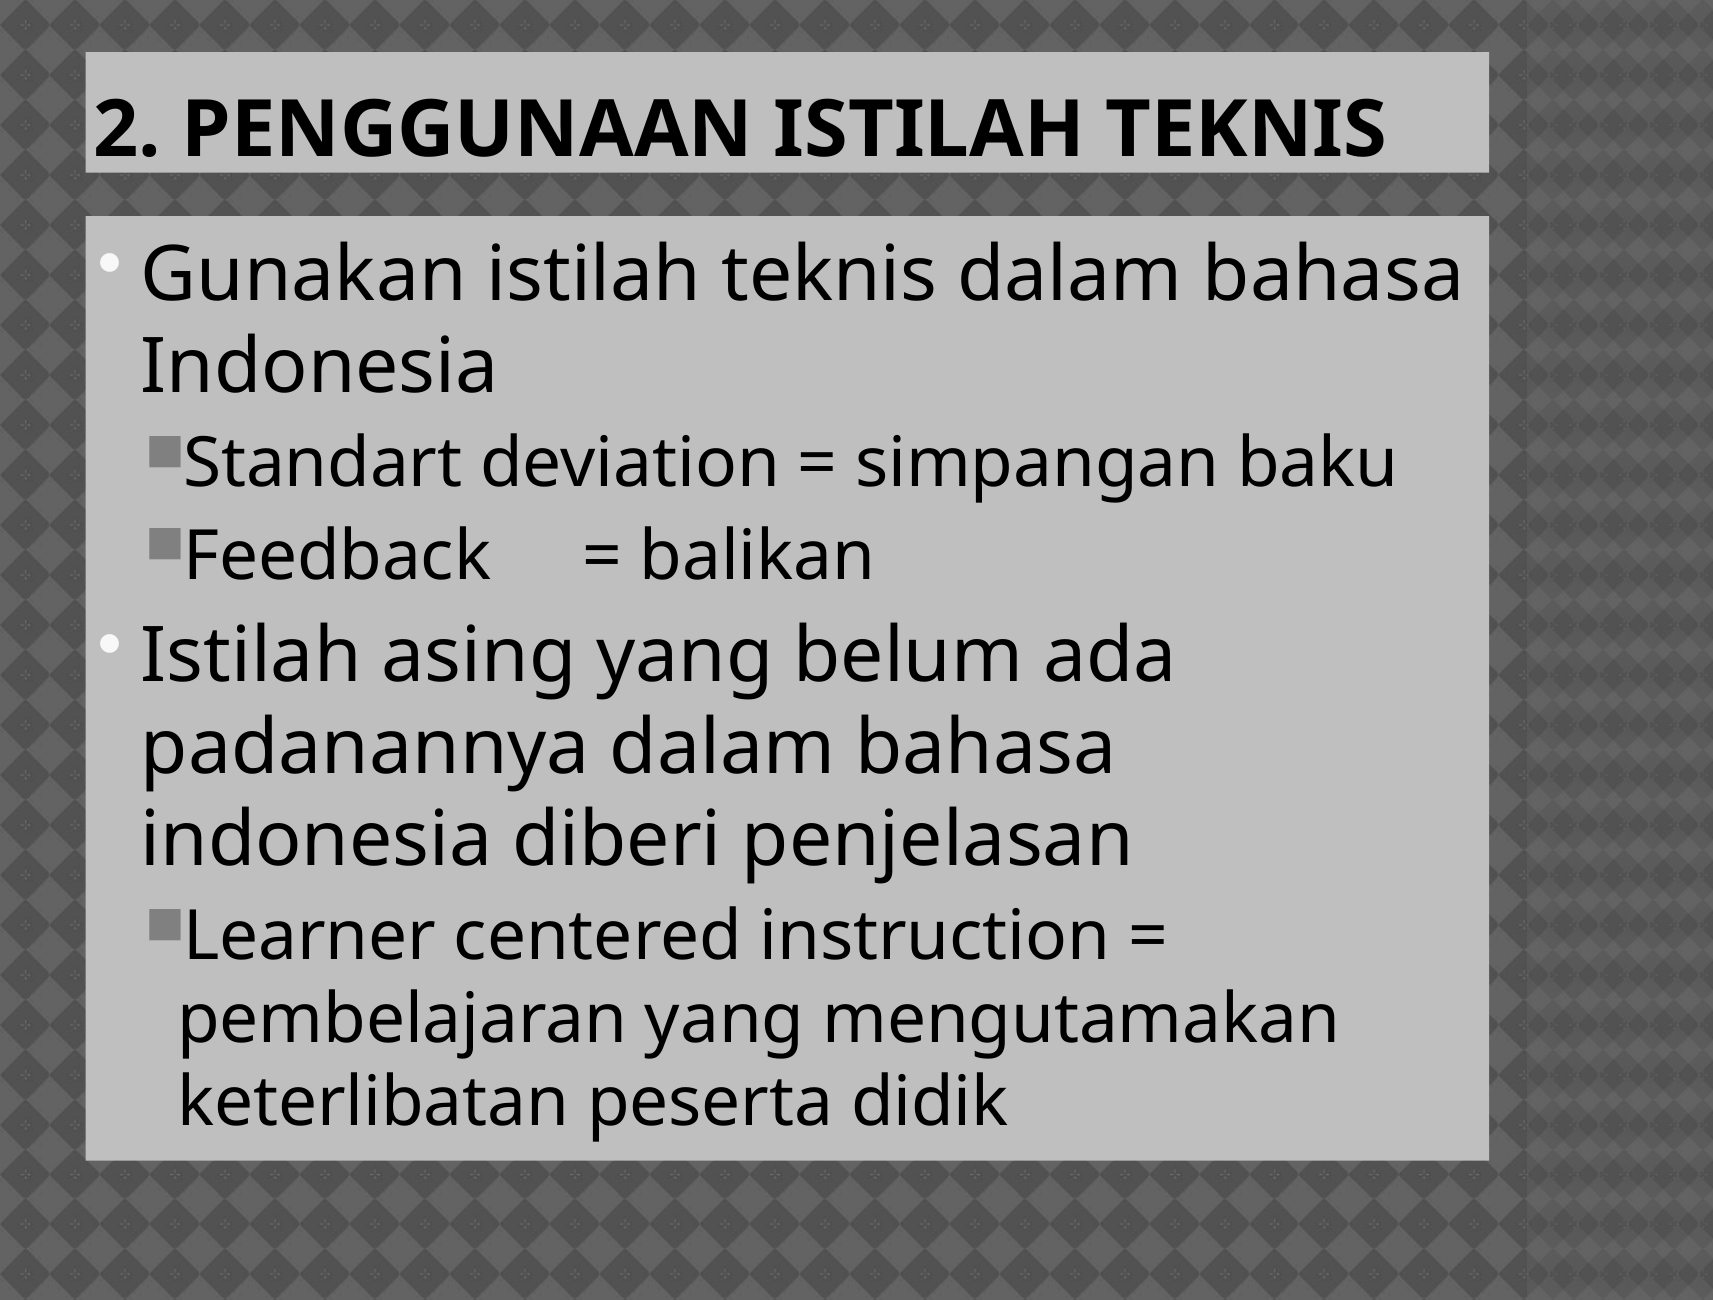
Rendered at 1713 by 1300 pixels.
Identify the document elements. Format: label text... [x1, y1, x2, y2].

title 2. Penggunaan Istilah Teknis [85, 52, 1490, 173]
list Gunakan istilah teknis dalam bahasa Indonesia Standart deviation = simpangan baku Feedback = balikan Istilah asing yang belum ada padanannya dalam bahasa indonesia diberi penjelasan Learner centered instruction = pembelajaran yang mengutamakan keterlibatan peserta didik [85, 216, 1490, 1161]
